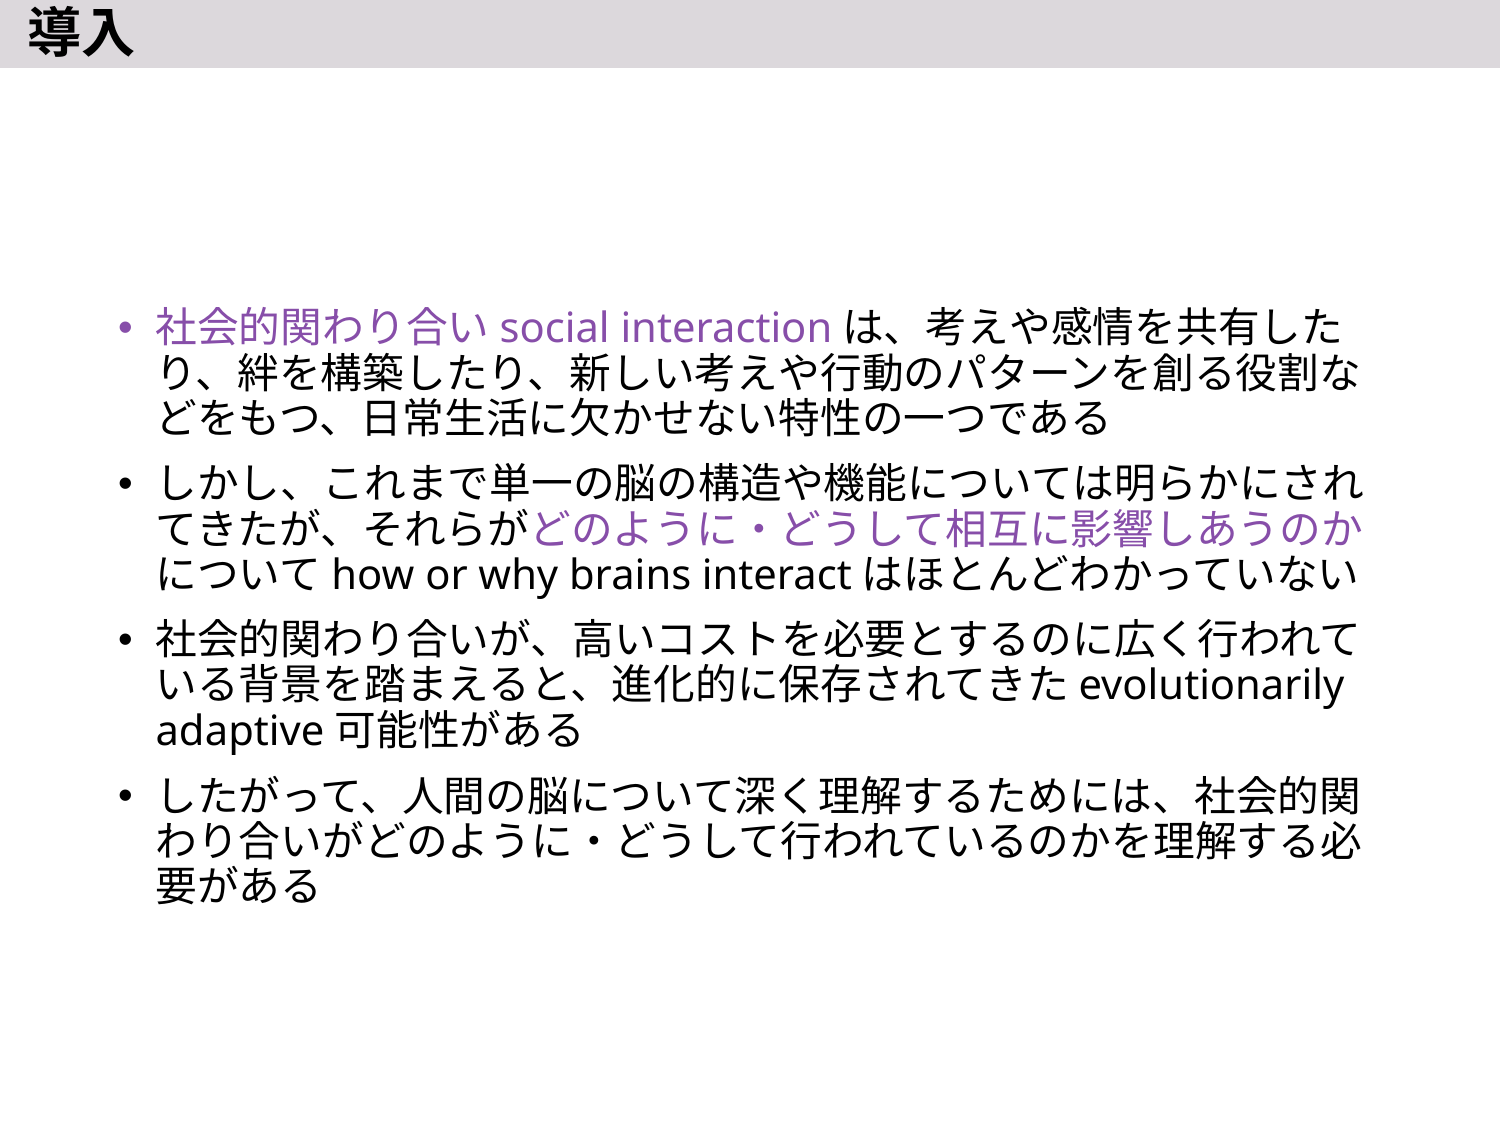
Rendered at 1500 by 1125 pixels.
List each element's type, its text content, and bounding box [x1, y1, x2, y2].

text_box [0, 0, 1500, 68]
title 導入 [12, 11, 1306, 59]
list 社会的関わり合いsocial interactionは、考えや感情を共有したり、絆を構築したり、新しい考えや行動のパターンを創る役割などをもつ、日常生活に欠かせない特性の一つである しかし、これまで単一の脳の構造や機能については明らかにされてきたが、それらがどのように・どうして相互に影響しあうのかについてhow or why brains interactはほとんどわかっていない 社会的関わり合いが、高いコストを必要とするのに広く行われている背景を踏まえると、進化的に保存されてきたevolutionarily adaptive可能性がある したがって、人間の脳について深く理解するためには、社会的関わり合いがどのように・どうして行われているのかを理解する必要がある [103, 299, 1397, 951]
